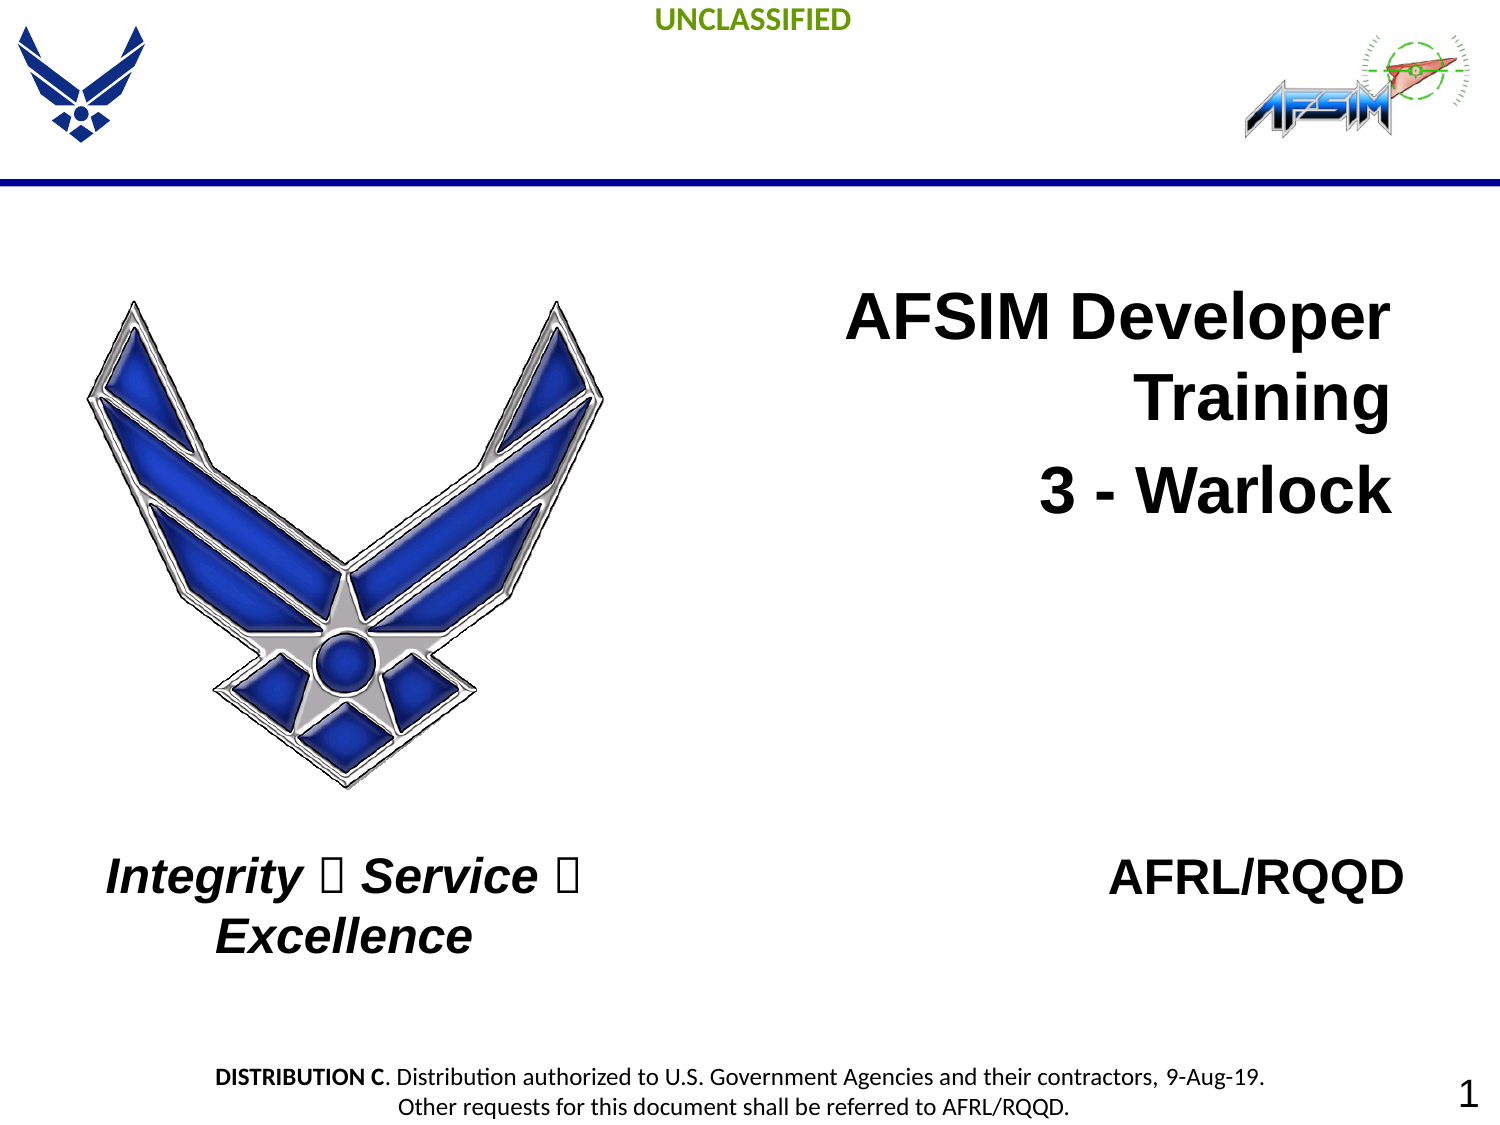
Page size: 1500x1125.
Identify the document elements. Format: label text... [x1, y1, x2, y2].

list AFSIM Developer Training 3 - Warlock [687, 262, 1413, 538]
picture [1237, 22, 1483, 147]
picture [85, 299, 604, 790]
list AFRL/RQQD [687, 737, 1425, 1013]
